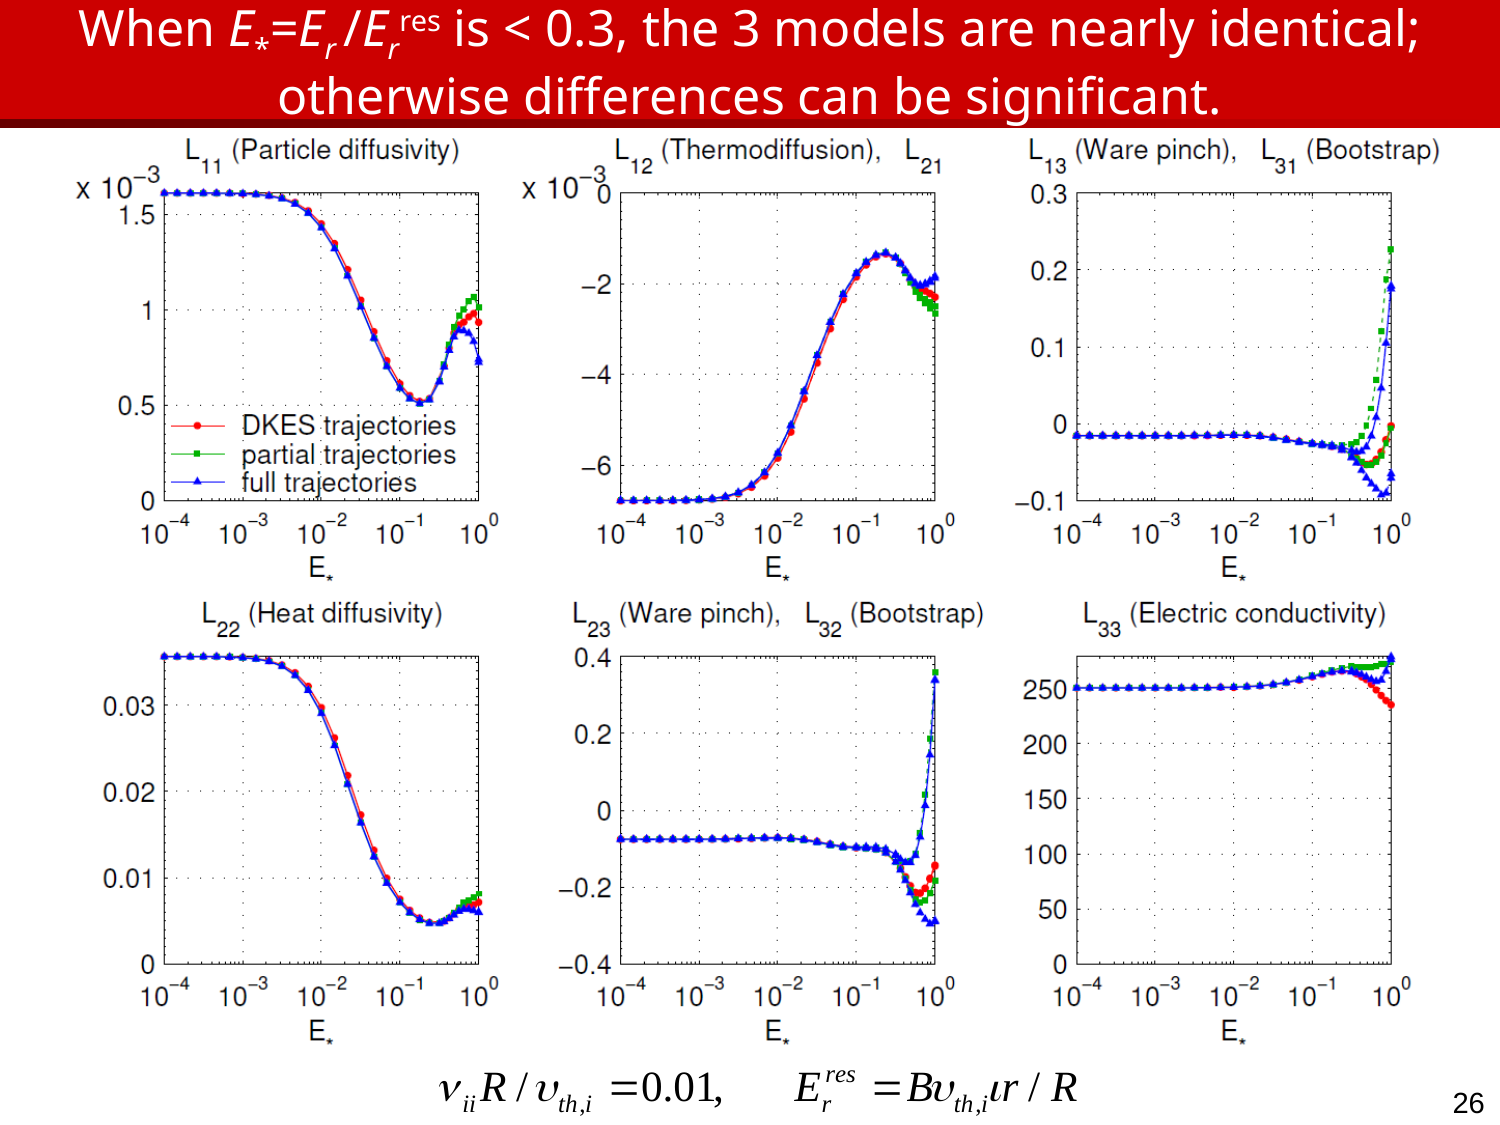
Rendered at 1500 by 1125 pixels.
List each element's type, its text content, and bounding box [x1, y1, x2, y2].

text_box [434, 1054, 1089, 1125]
title When E*=Er /Erres is < 0.3, the 3 models are nearly identical; otherwise differences can be significant. [0, 0, 1500, 122]
slide_number 26 [1412, 1076, 1500, 1125]
picture [59, 127, 1455, 1057]
